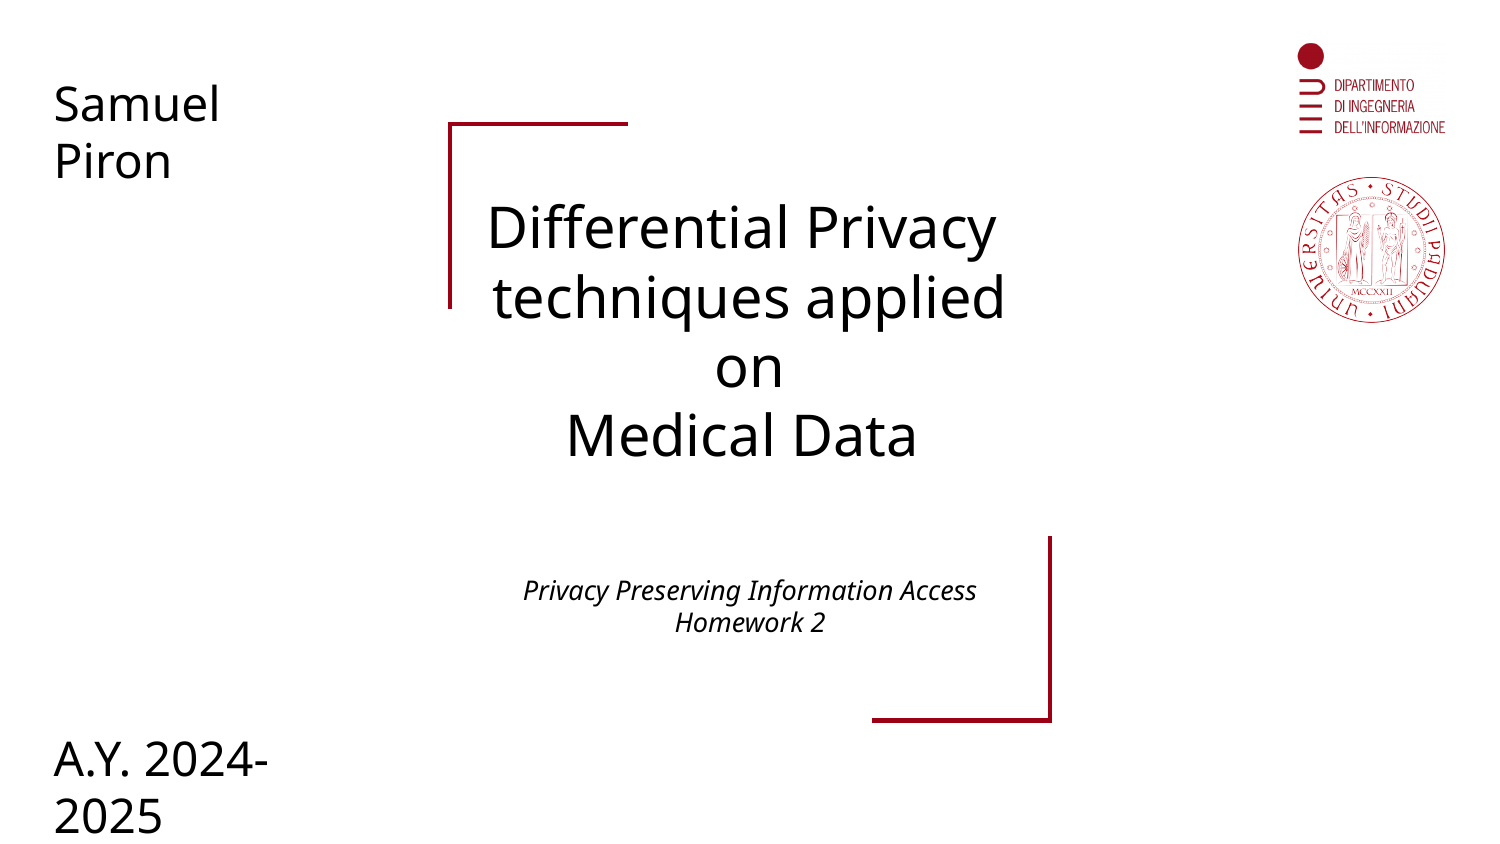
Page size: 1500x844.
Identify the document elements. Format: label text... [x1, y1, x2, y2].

text_box Differential Privacy techniques applied on Medical Data [465, 172, 1034, 487]
text_box Privacy Preserving Information Access Homework 2 [499, 547, 1001, 663]
picture [1297, 40, 1446, 135]
text_box A.Y. 2024-2025 [38, 713, 312, 789]
picture [1297, 174, 1446, 324]
text_box Samuel Piron [38, 58, 280, 135]
